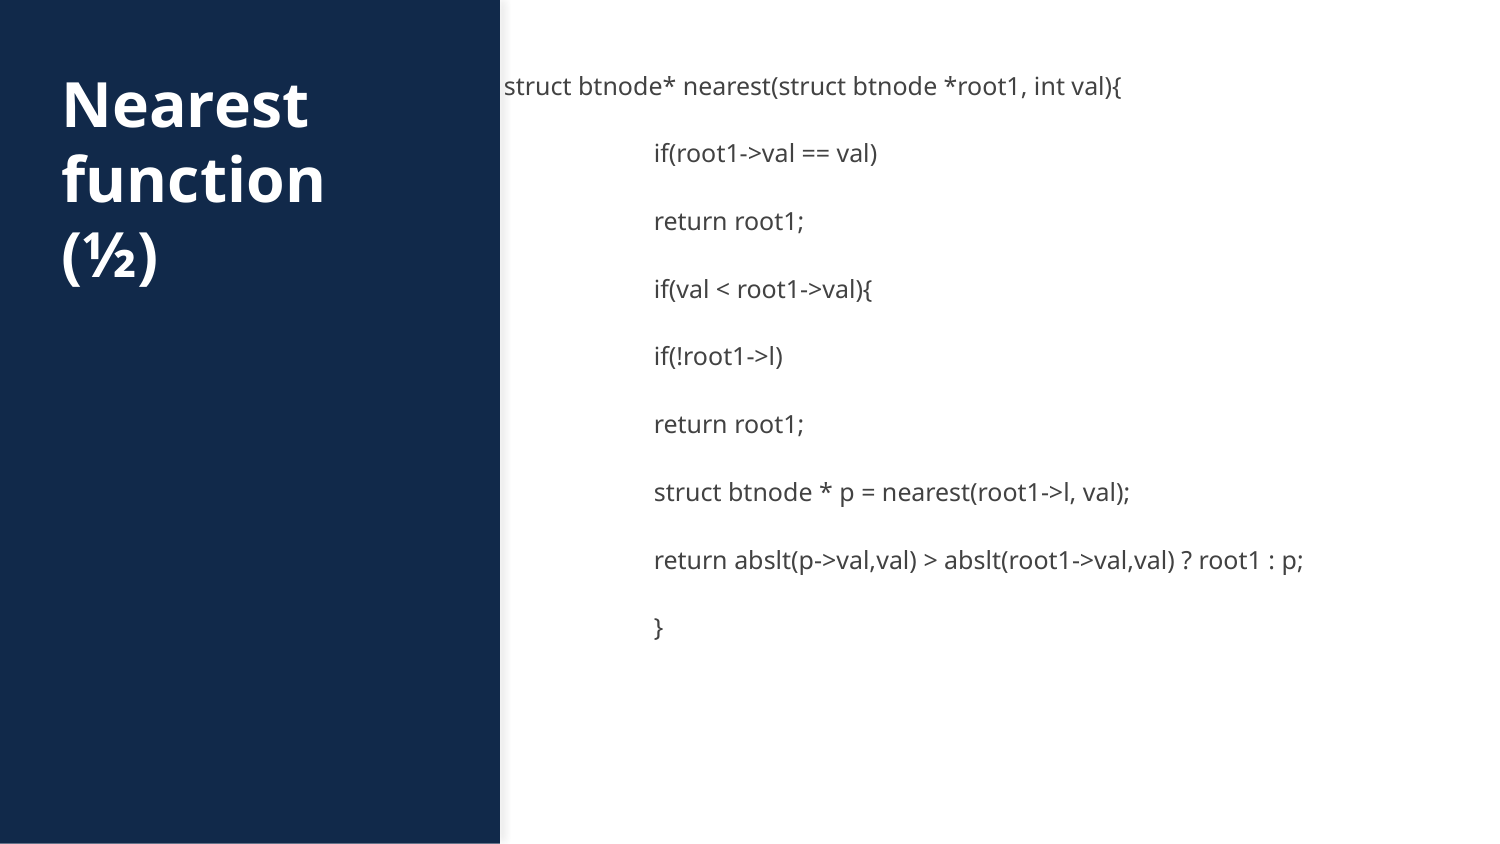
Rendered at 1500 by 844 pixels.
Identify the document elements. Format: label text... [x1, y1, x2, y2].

list struct btnode* nearest(struct btnode *root1, int val){ if(root1->val == val) return root1; if(val < root1->val){ if(!root1->l) return root1; struct btnode * p = nearest(root1->l, val); return abslt(p->val,val) > abslt(root1->val,val) ? root1 : p; } [488, 50, 1500, 844]
title Nearest function (½) [46, 50, 434, 751]
